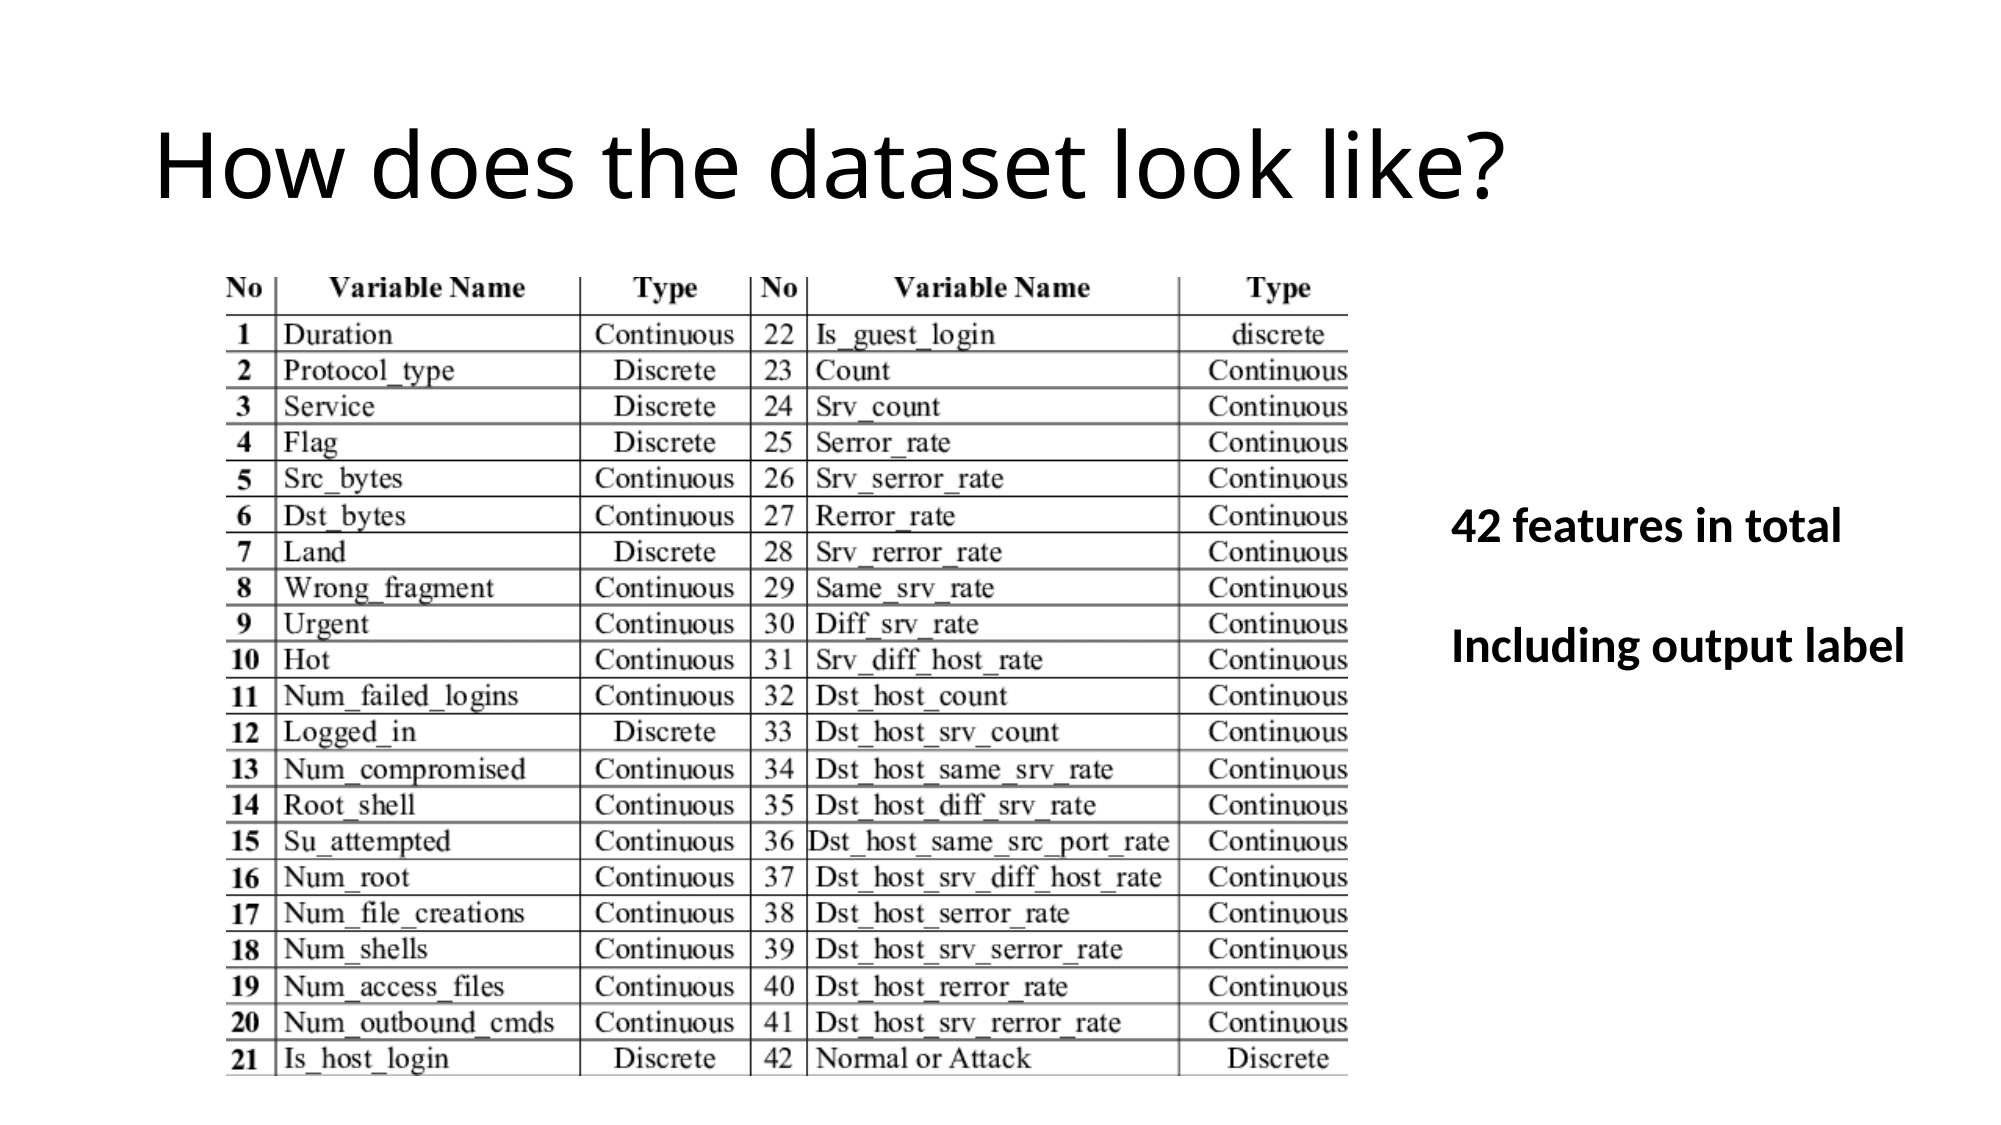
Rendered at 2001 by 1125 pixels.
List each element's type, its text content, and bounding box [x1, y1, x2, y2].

text_box 42 features in total Including output label [1436, 484, 1925, 680]
picture [226, 277, 1348, 1076]
title How does the dataset look like? [137, 59, 1863, 278]
